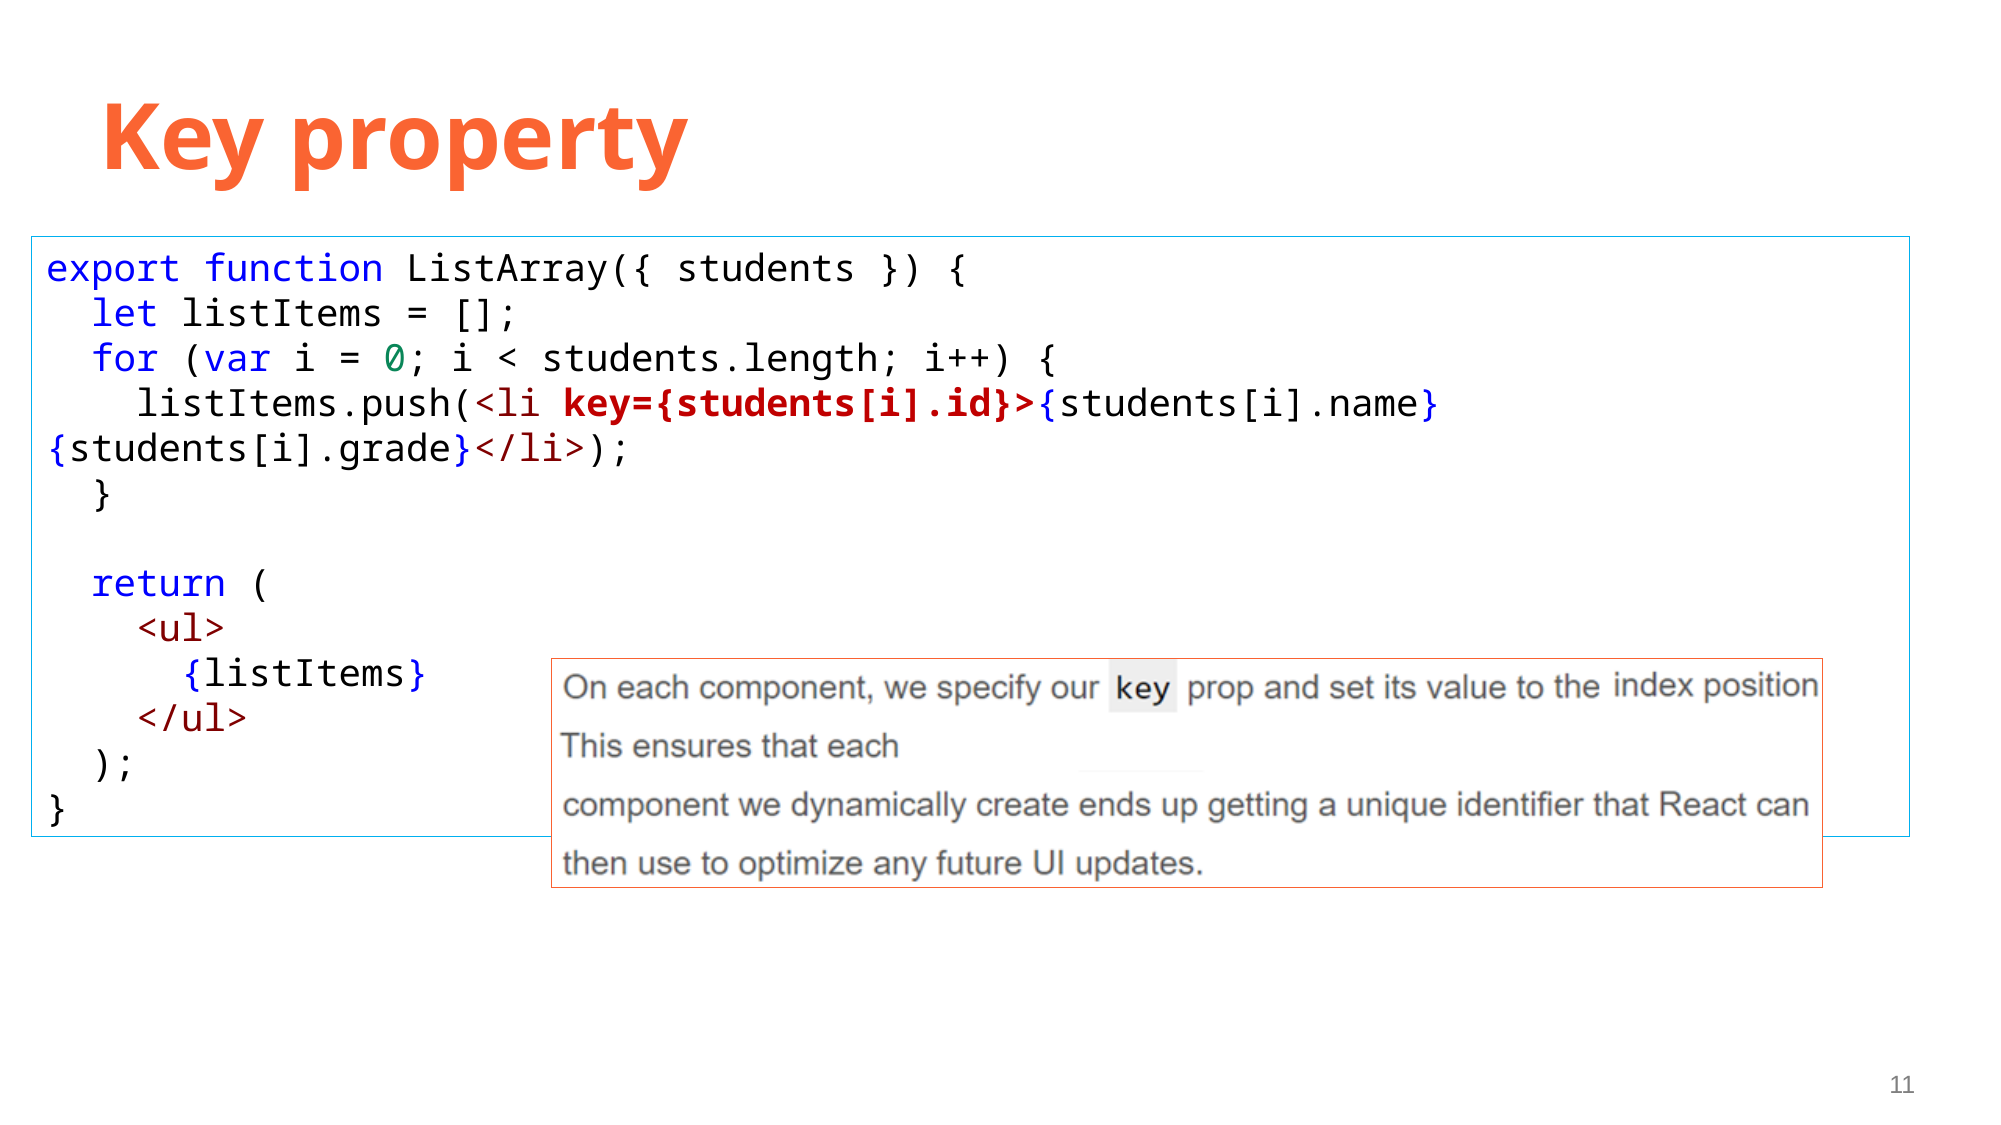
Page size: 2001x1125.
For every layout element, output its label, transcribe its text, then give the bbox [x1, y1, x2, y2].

title Key property [84, 49, 1916, 233]
picture [551, 658, 1823, 888]
text_box export function ListArray({ students }) { let listItems = []; for (var i = 0; i < students.length; i++) { listItems.push(<li key={students[i].id}>{students[i].name} {students[i].grade}</li>); } return ( <ul> {listItems} </ul> ); } [31, 236, 1910, 837]
slide_number 11 [1815, 1061, 1916, 1107]
